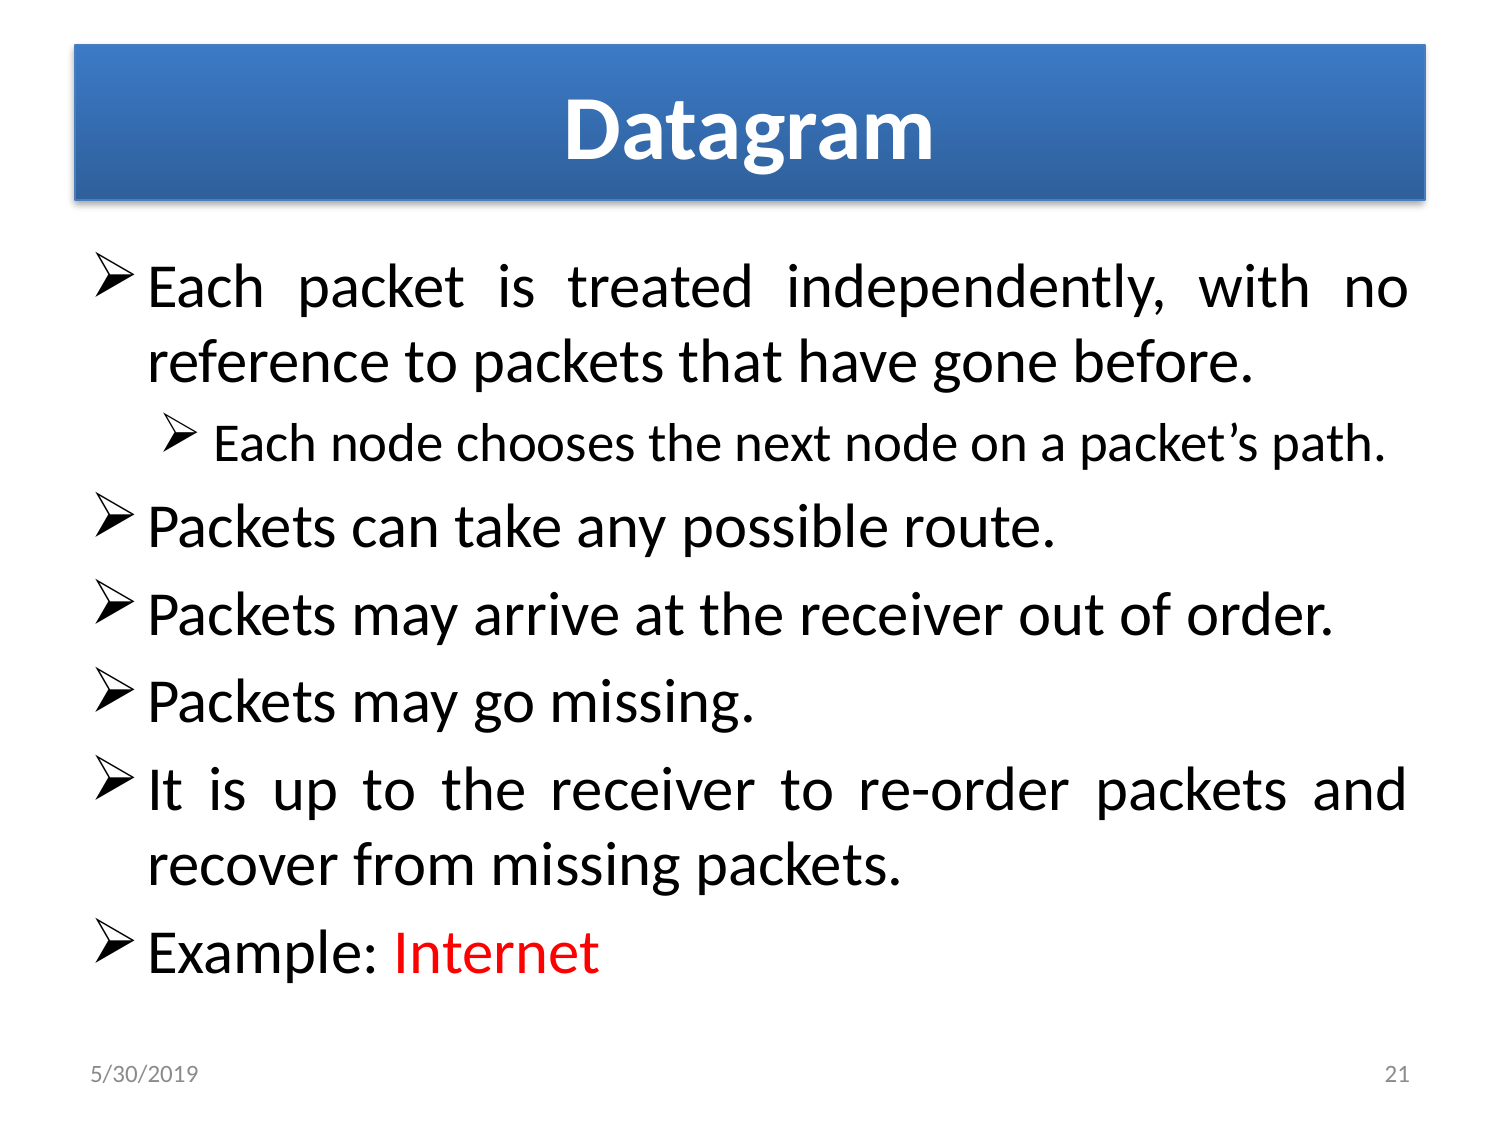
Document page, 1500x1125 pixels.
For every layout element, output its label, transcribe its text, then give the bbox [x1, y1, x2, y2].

title Datagram [74, 44, 1426, 201]
slide_number 21 [1074, 1042, 1425, 1103]
list Each packet is treated independently, with no reference to packets that have gone before. Each node chooses the next node on a packet’s path. Packets can take any possible route. Packets may arrive at the receiver out of order. Packets may go missing. It is up to the receiver to re-order packets and recover from missing packets. Example: Internet [75, 237, 1425, 1005]
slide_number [75, 1042, 425, 1103]
